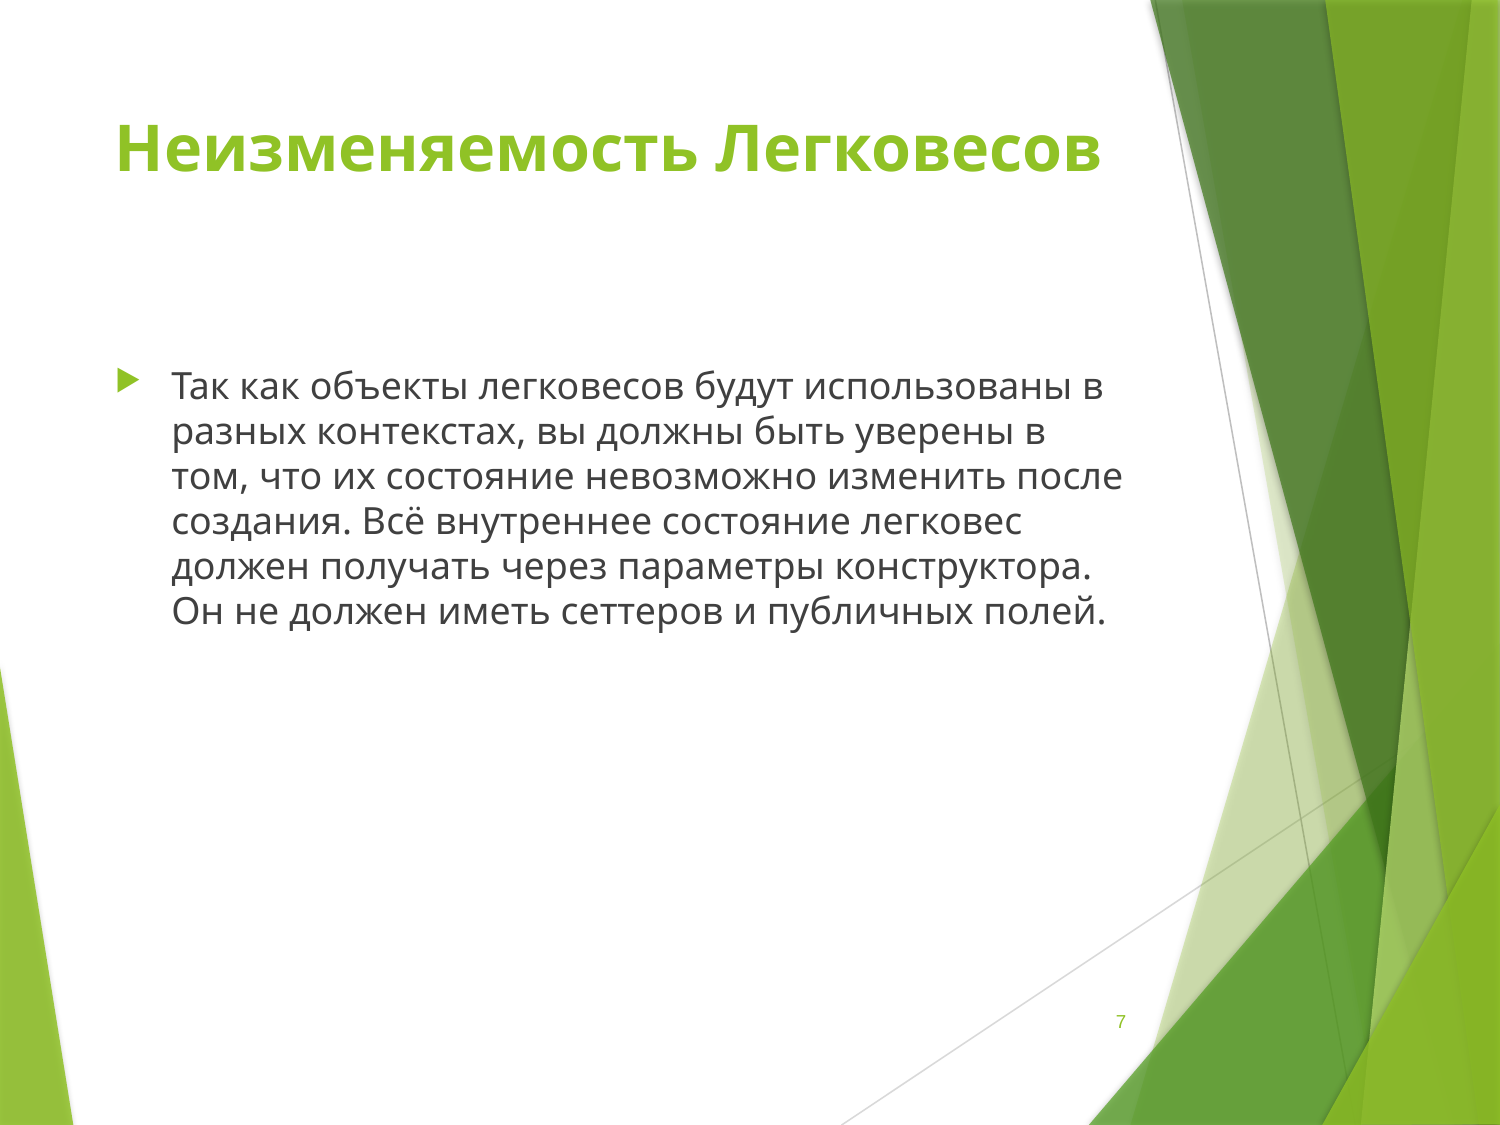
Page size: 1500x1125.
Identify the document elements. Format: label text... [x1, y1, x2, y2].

title Неизменяемость Легковесов [99, 99, 1142, 317]
slide_number 7 [1057, 991, 1142, 1051]
list Так как объекты легковесов будут использованы в разных контекстах, вы должны быть уверены в том, что их состояние невозможно изменить после создания. Всё внутреннее состояние легковес должен получать через параметры конструктора. Он не должен иметь сеттеров и публичных полей. [99, 354, 1142, 992]
